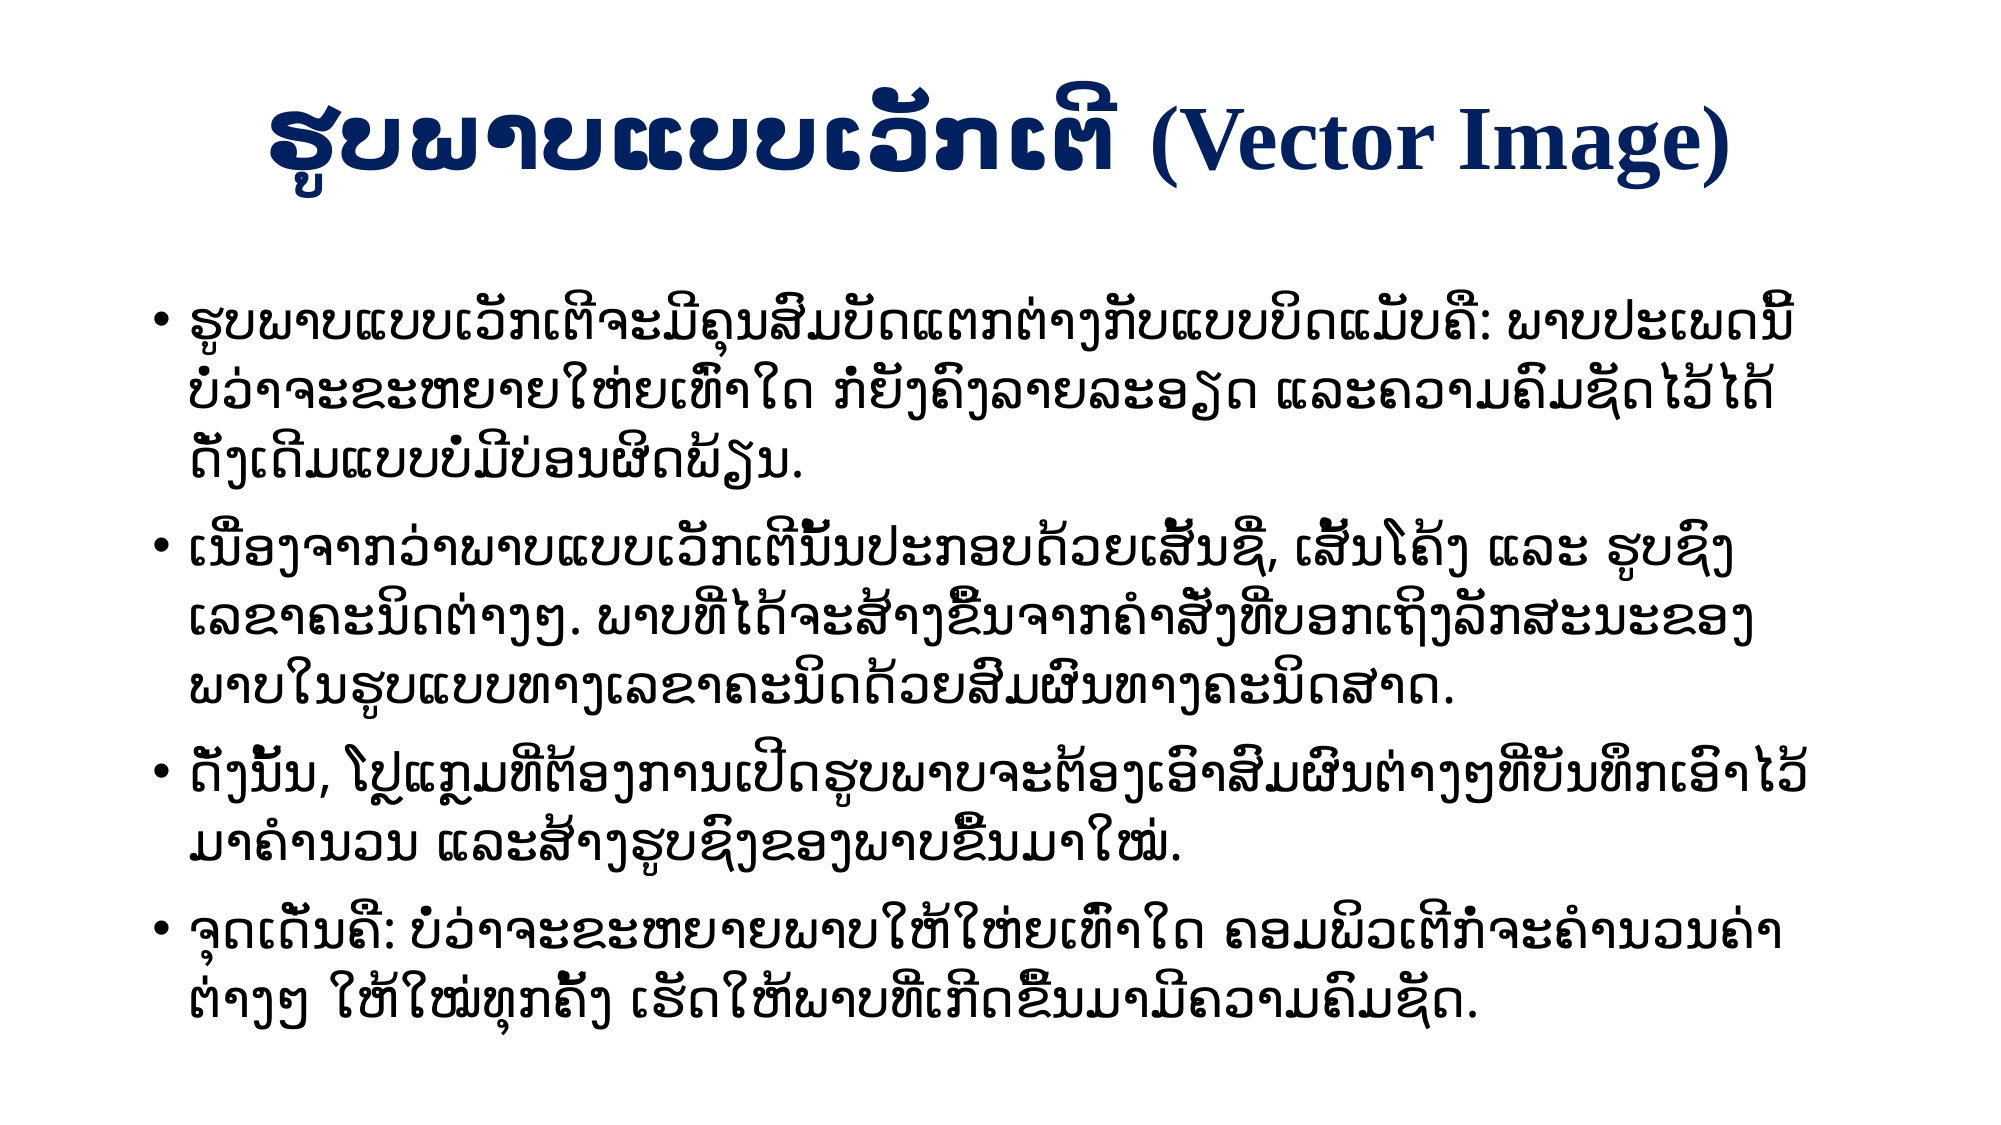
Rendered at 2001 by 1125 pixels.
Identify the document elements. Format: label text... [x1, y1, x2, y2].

title ຮູບພາບແບບເວັກເຕີ (Vector Image) [137, 31, 1863, 249]
list ຮູບພາບແບບເວັກເຕີຈະມີຄຸນສົມບັດແຕກຕ່າງກັບແບບບິດແມັບຄື: ພາບປະເພດນີ້ບໍ່ວ່າຈະຂະຫຍາຍໃຫ່ຍເທົ່າໃດ ກໍ່ຍັງຄົງລາຍລະອຽດ ແລະຄວາມຄົມຊັດໄວ້ໄດ້ດັ່ງເດີມແບບບໍ່ມີບ່ອນຜິດພ້ຽນ. ເນື່ອງຈາກວ່າພາບແບບເວັກເຕີນັ້ນປະກອບດ້ວຍເສັ້ນຊື່, ເສັ້ນໂຄ້ງ ແລະ ຮູບຊົງເລຂາຄະນິດຕ່າງໆ. ພາບທີ່ໄດ້ຈະສ້າງຂື້ນຈາກຄຳສັ່ງທີ່ບອກເຖິງລັກສະນະຂອງພາບໃນຮູບແບບທາງເລຂາຄະນິດດ້ວຍສົມຜົນທາງຄະນິດສາດ. ດັ່ງນັ້ນ, ໂປຼແກຼມທີ່ຕ້ອງການເປີດຮູບພາບຈະຕ້ອງເອົາສົມຜົນຕ່າງໆທີ່ບັນທຶກເອົາໄວ້ ມາຄຳນວນ ແລະສ້າງຮູບຊົງຂອງພາບຂື້ນມາໃໝ່. ຈຸດເດັ່ນຄື: ບໍ່ວ່າຈະຂະຫຍາຍພາບໃຫ້ໃຫ່ຍເທົ່າໃດ ຄອມພິວເຕີກໍ່ຈະຄຳນວນຄ່າຕ່າງໆ ໃຫ້ໃໝ່ທຸກຄັ້ງ ເຮັດໃຫ້ພາບທີ່ເກີດຂື້ນມາມີຄວາມຄົມຊັດ. [137, 273, 1863, 1045]
